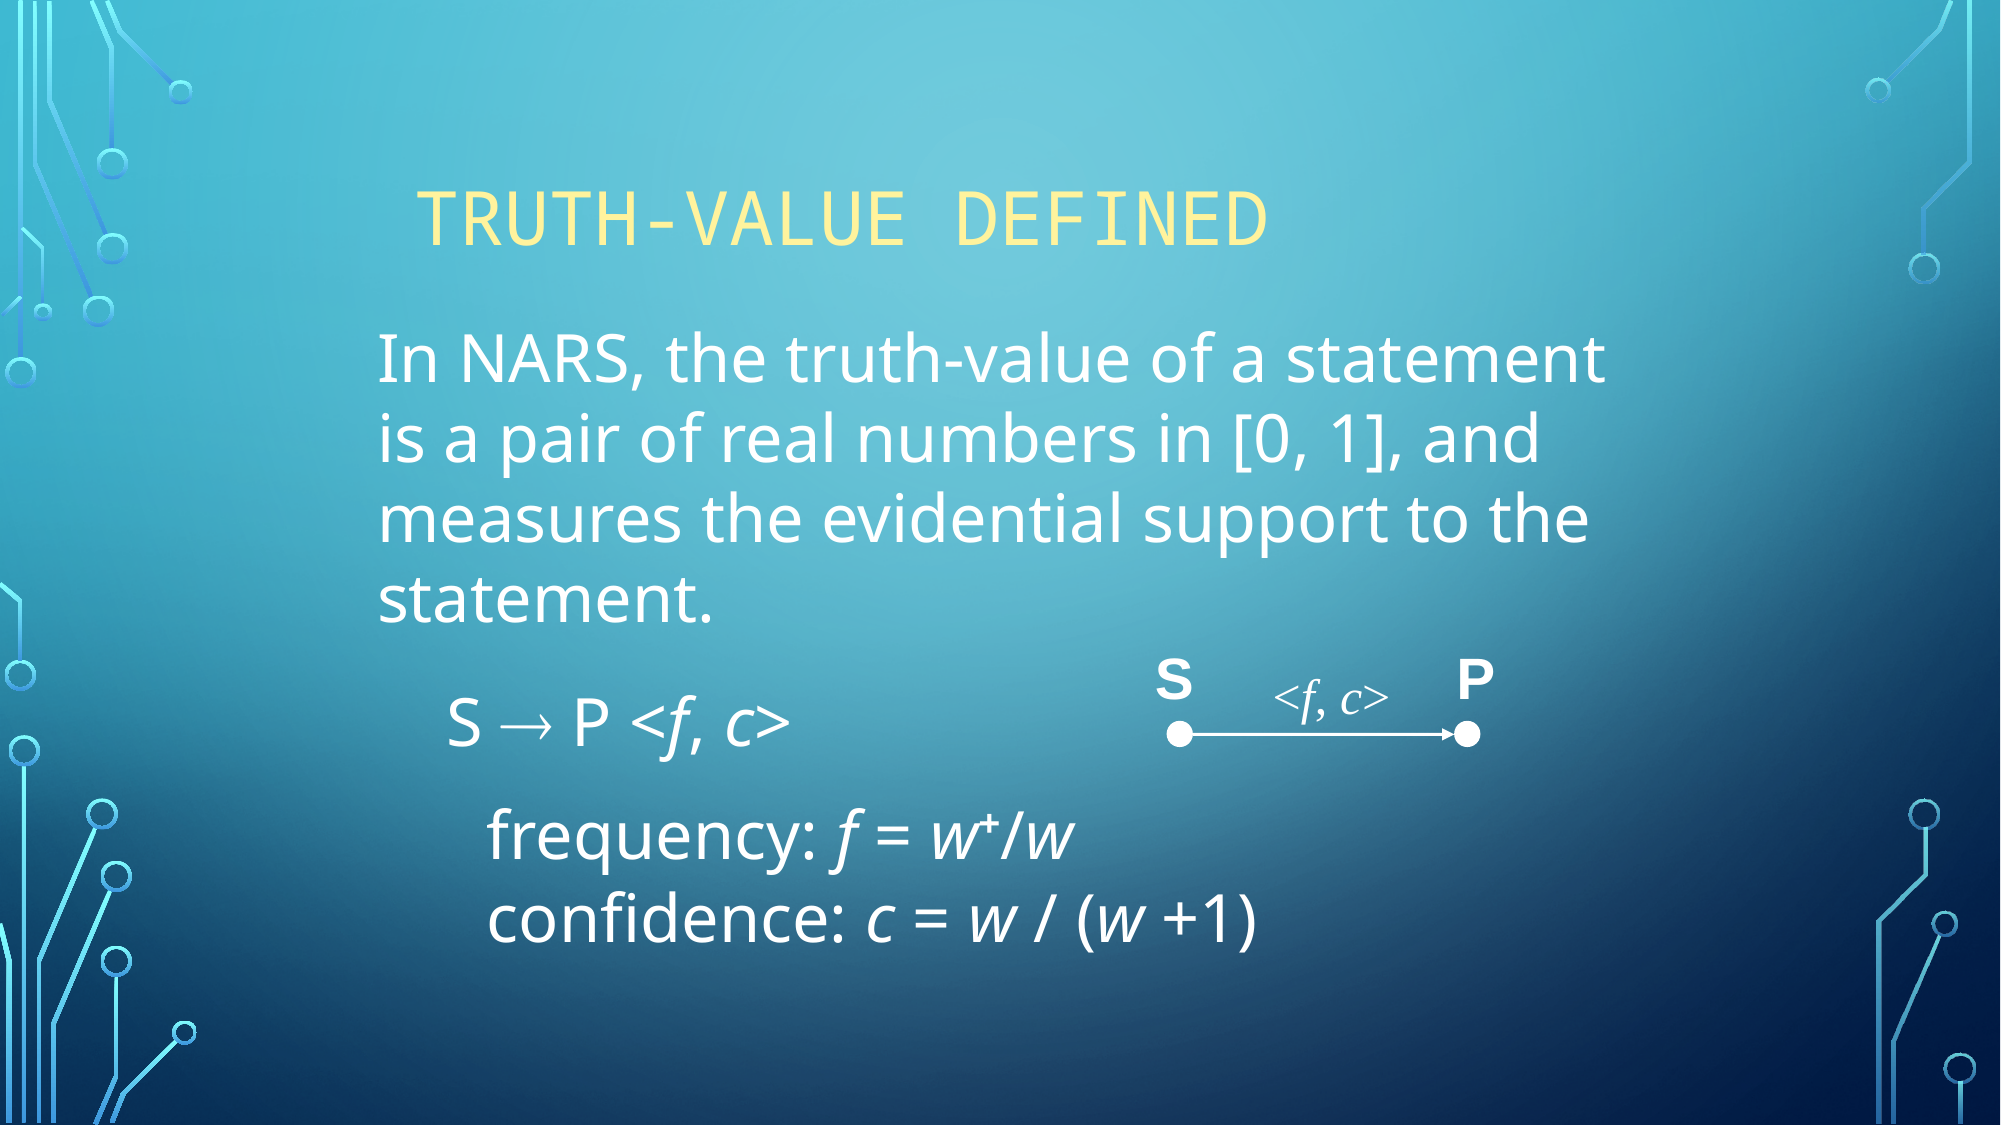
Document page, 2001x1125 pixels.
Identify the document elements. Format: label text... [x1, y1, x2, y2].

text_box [1139, 634, 1511, 747]
title Truth-Value Defined [399, 162, 1550, 275]
text_box In NARS, the truth-value of a statement is a pair of real numbers in [0, 1], and measures the evidential support to the statement. S  P <f, c> frequency: f = w+/w confidence: c = w / (w +1) [362, 308, 1638, 871]
